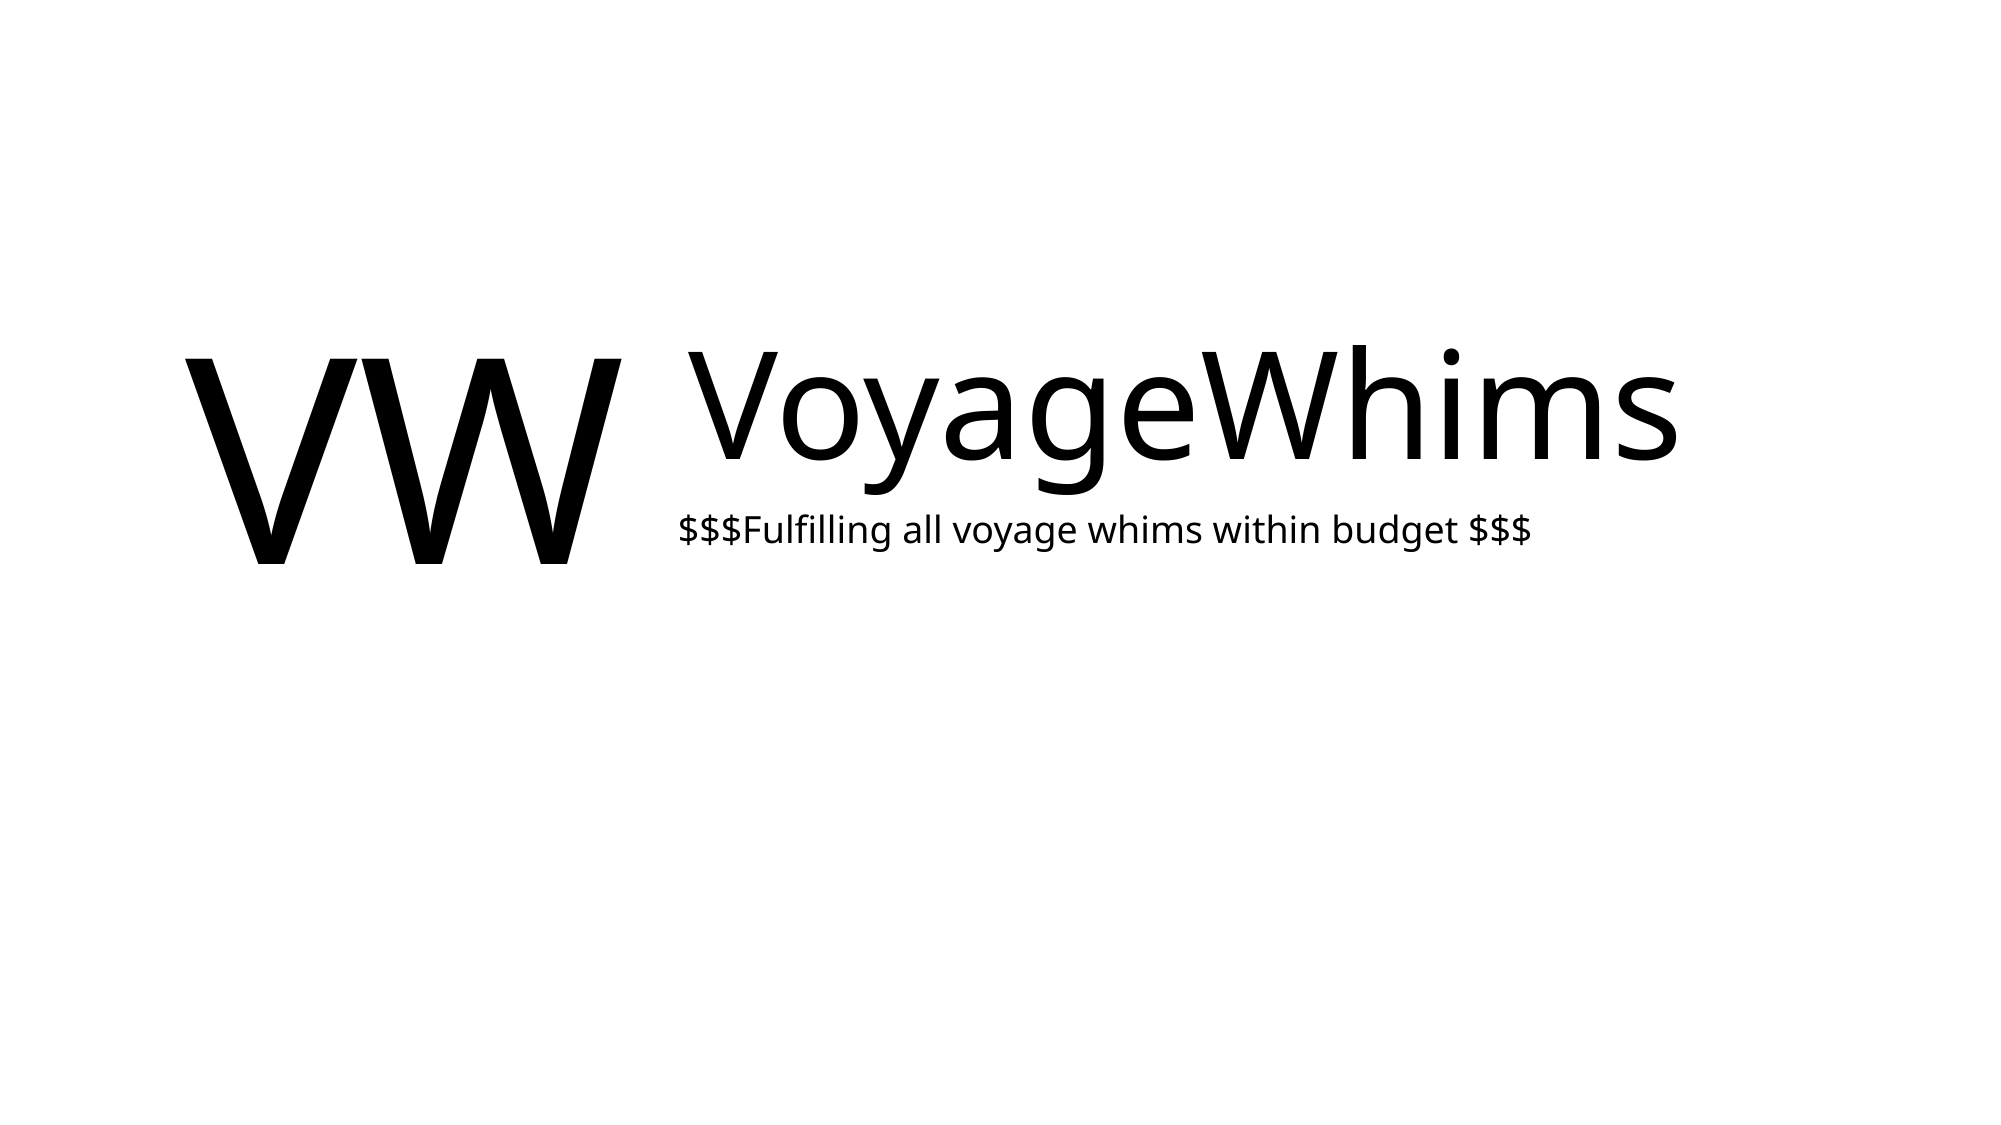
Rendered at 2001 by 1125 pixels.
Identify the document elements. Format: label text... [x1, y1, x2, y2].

text_box $$$Fulfilling all voyage whims within budget $$$ [663, 498, 1549, 559]
text_box VoyageWhims [698, 302, 1925, 497]
text_box VW [171, 269, 698, 629]
